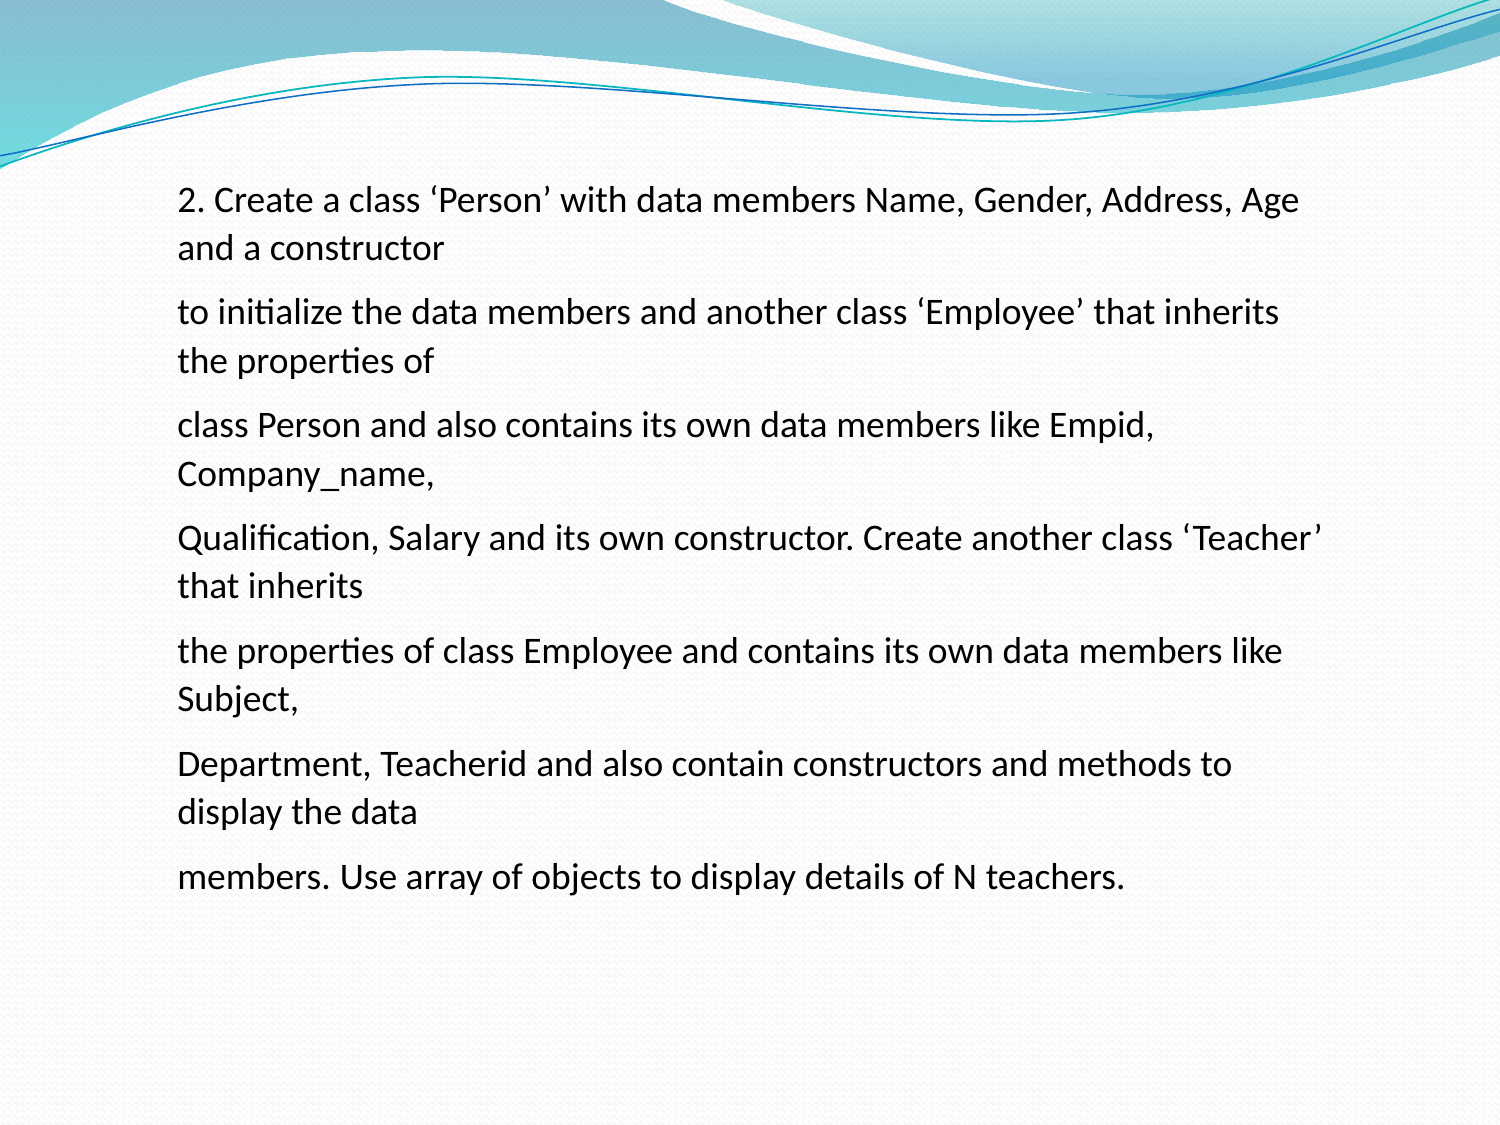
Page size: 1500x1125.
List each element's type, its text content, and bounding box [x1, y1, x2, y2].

text_box 2. Create a class ‘Person’ with data members Name, Gender, Address, Age and a constructor to initialize the data members and another class ‘Employee’ that inherits the properties of class Person and also contains its own data members like Empid, Company_name, Qualification, Salary and its own constructor. Create another class ‘Teacher’ that inherits the properties of class Employee and contains its own data members like Subject, Department, Teacherid and also contain constructors and methods to display the data members. Use array of objects to display details of N teachers. [162, 164, 1338, 905]
